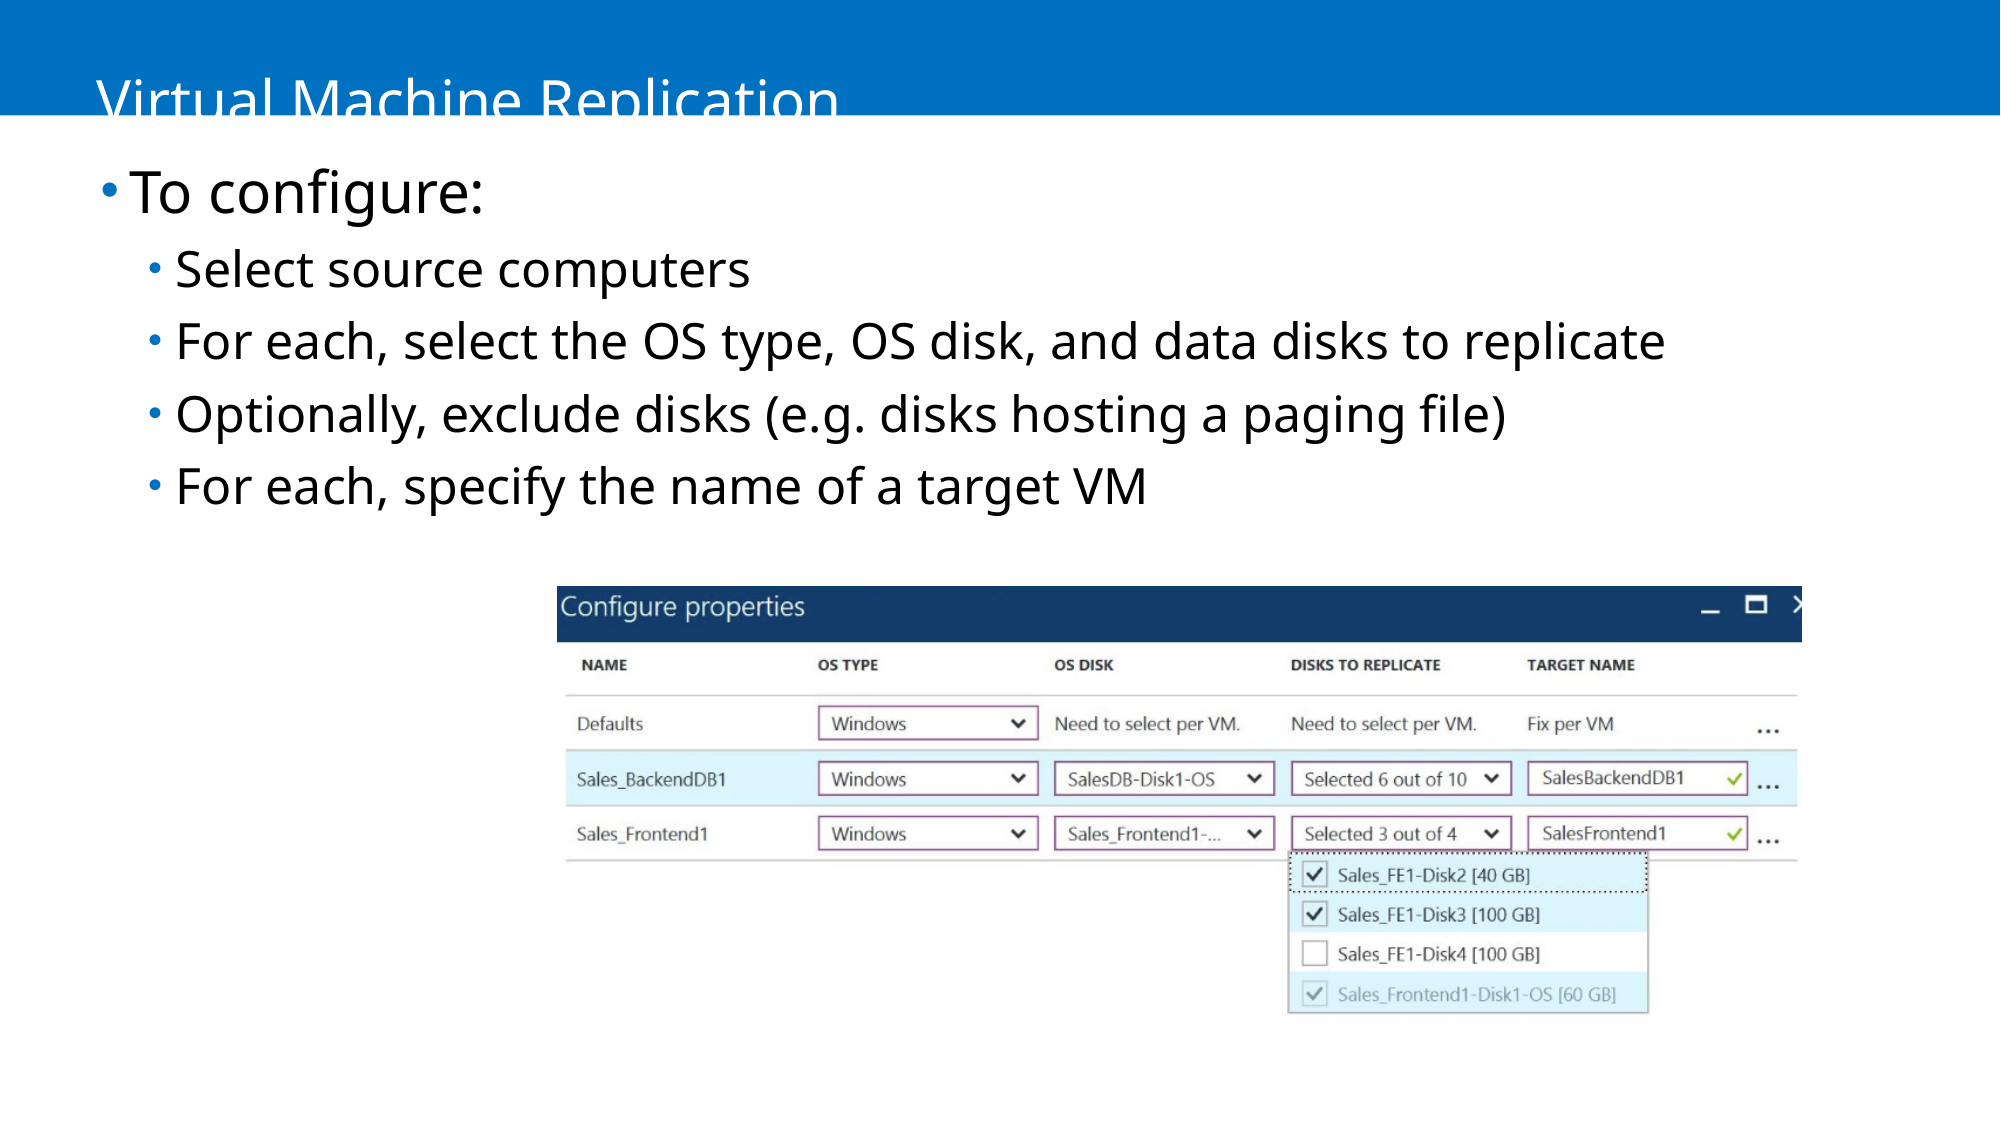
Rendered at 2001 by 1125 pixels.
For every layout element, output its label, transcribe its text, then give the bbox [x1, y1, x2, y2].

list To configure: Select source computers For each, select the OS type, OS disk, and data disks to replicate Optionally, exclude disks (e.g. disks hosting a paging file) For each, specify the name of a target VM [100, 154, 1909, 529]
title Virtual Machine Replication [96, 75, 1904, 166]
picture [557, 586, 1802, 1019]
